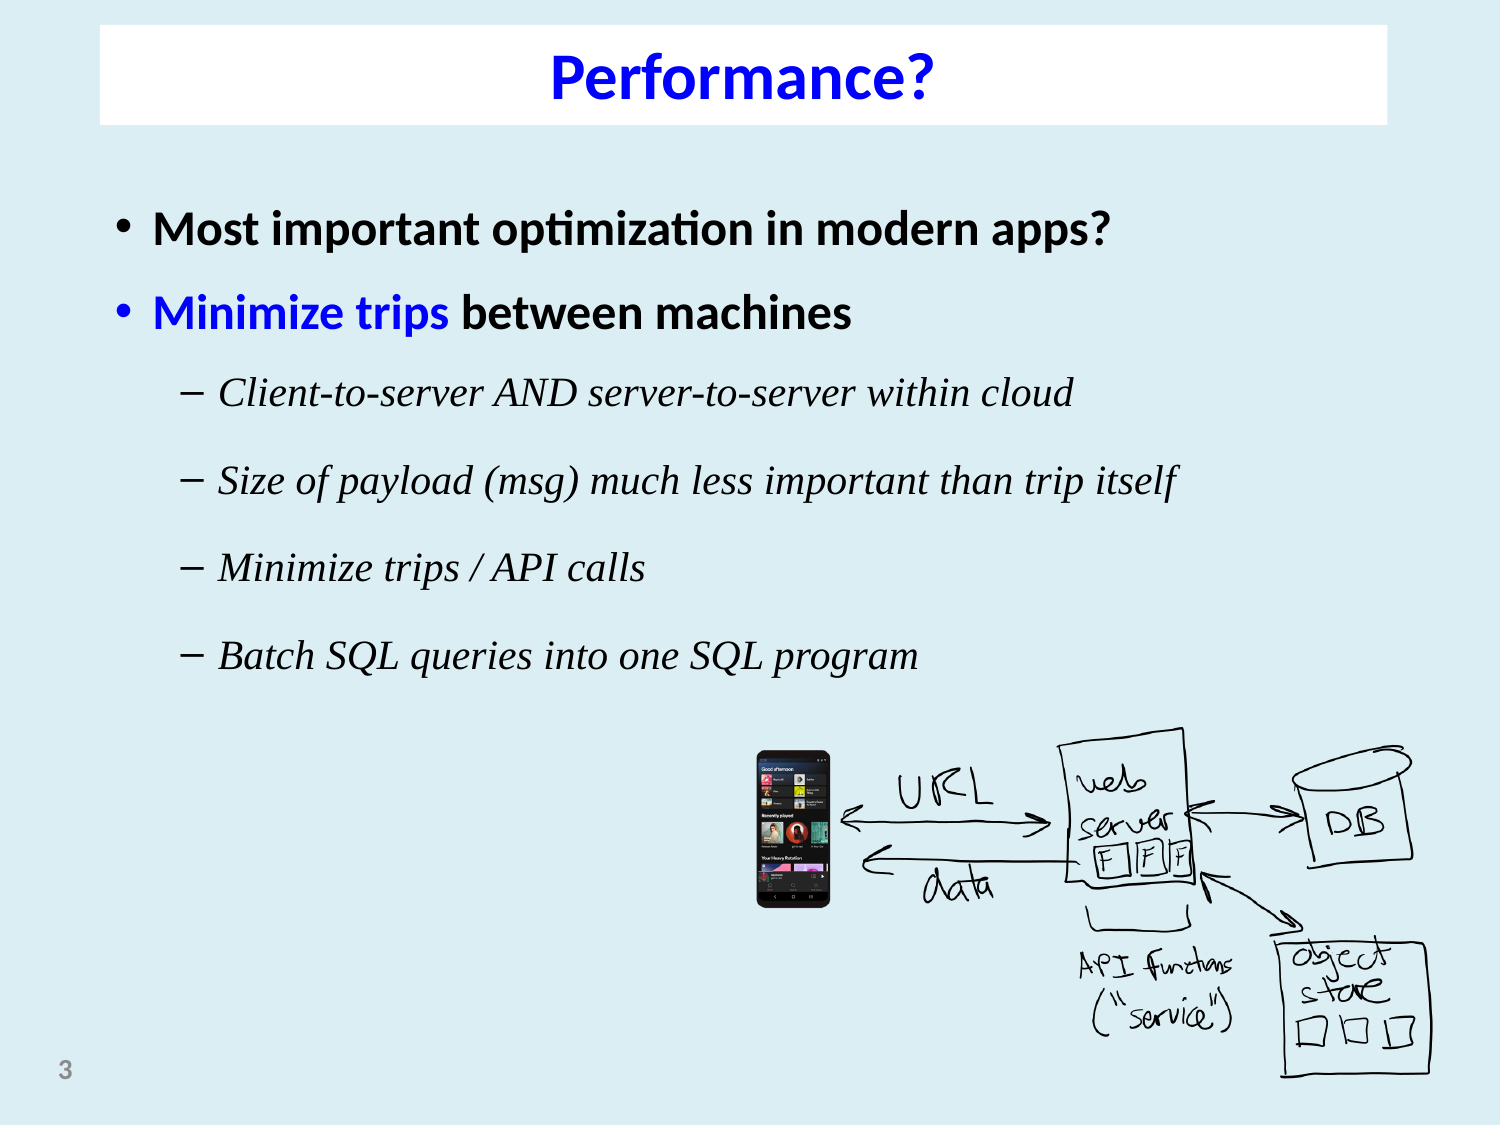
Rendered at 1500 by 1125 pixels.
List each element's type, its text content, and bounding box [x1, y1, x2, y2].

text_box Performance? [99, 24, 1388, 125]
list Most important optimization in modern apps? Minimize trips between machines Client-to-server AND server-to-server within cloud Size of payload (msg) much less important than trip itself Minimize trips / API calls Batch SQL queries into one SQL program [99, 187, 1375, 725]
text_box 3 [12, 1042, 88, 1103]
picture [749, 724, 1435, 1082]
